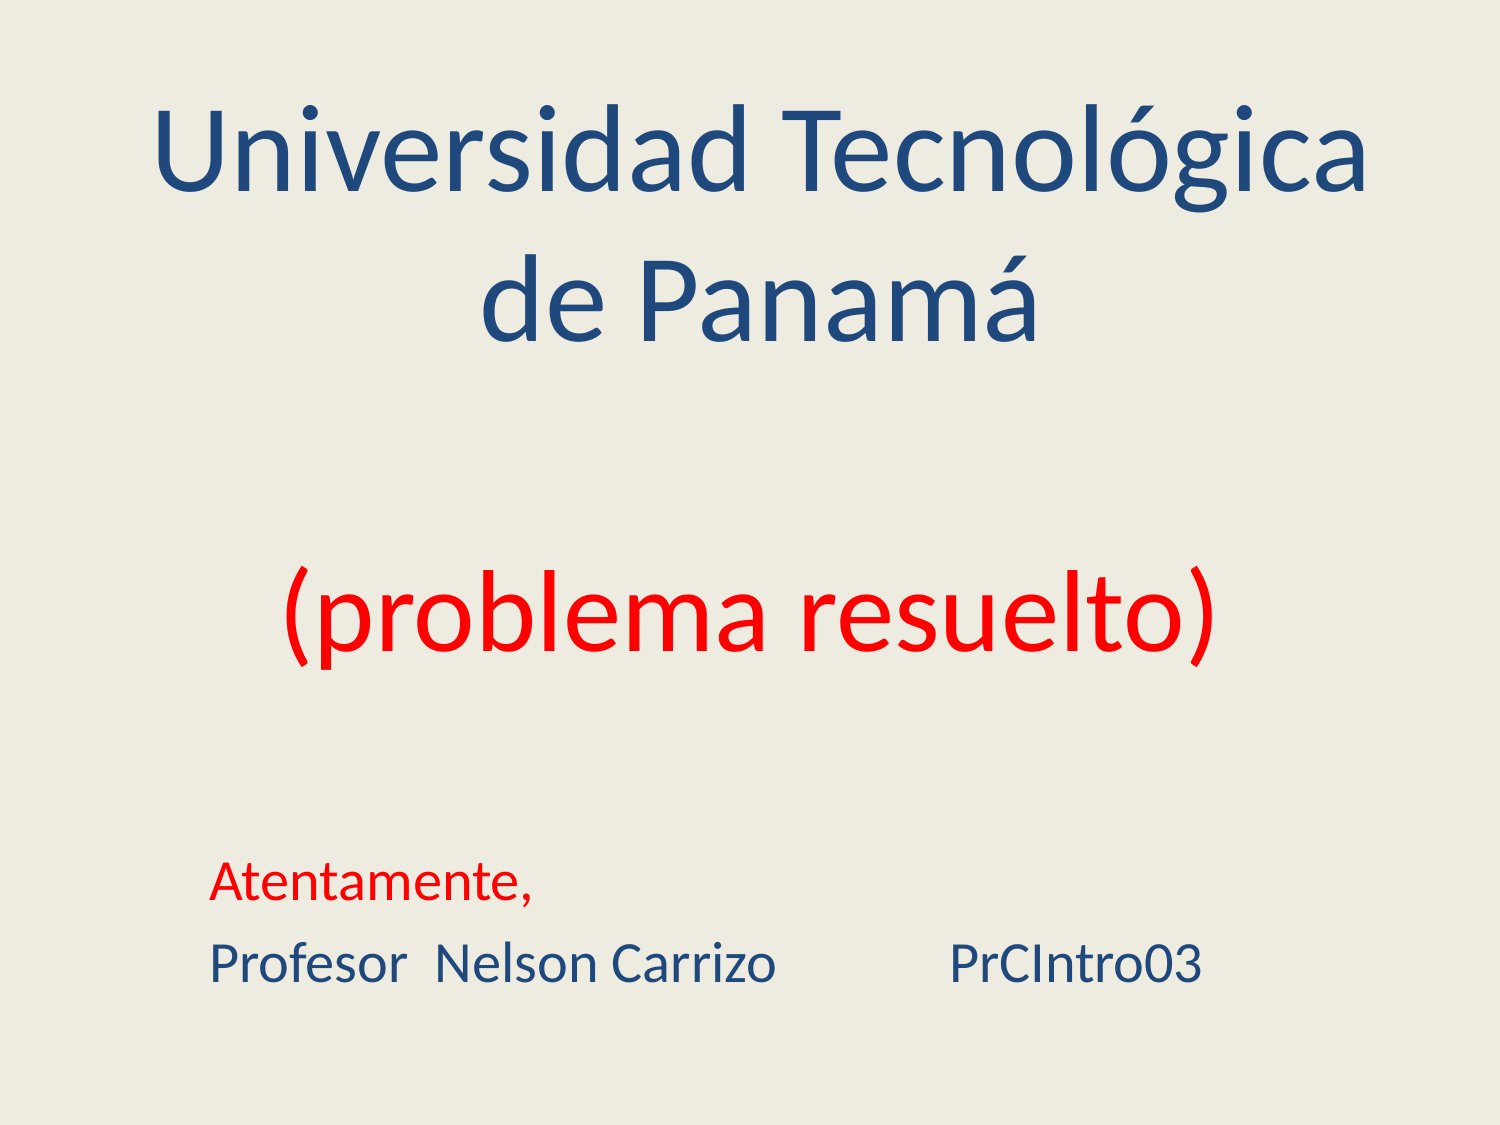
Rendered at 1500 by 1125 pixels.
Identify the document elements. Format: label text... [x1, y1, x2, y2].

text_box Profesor Nelson Carrizo PrCIntro03 [194, 916, 1376, 1047]
title Universidad Tecnológica de Panamá [123, 54, 1399, 379]
text_box Atentamente, [194, 834, 750, 916]
subtitle (problema resuelto) [112, 527, 1388, 752]
